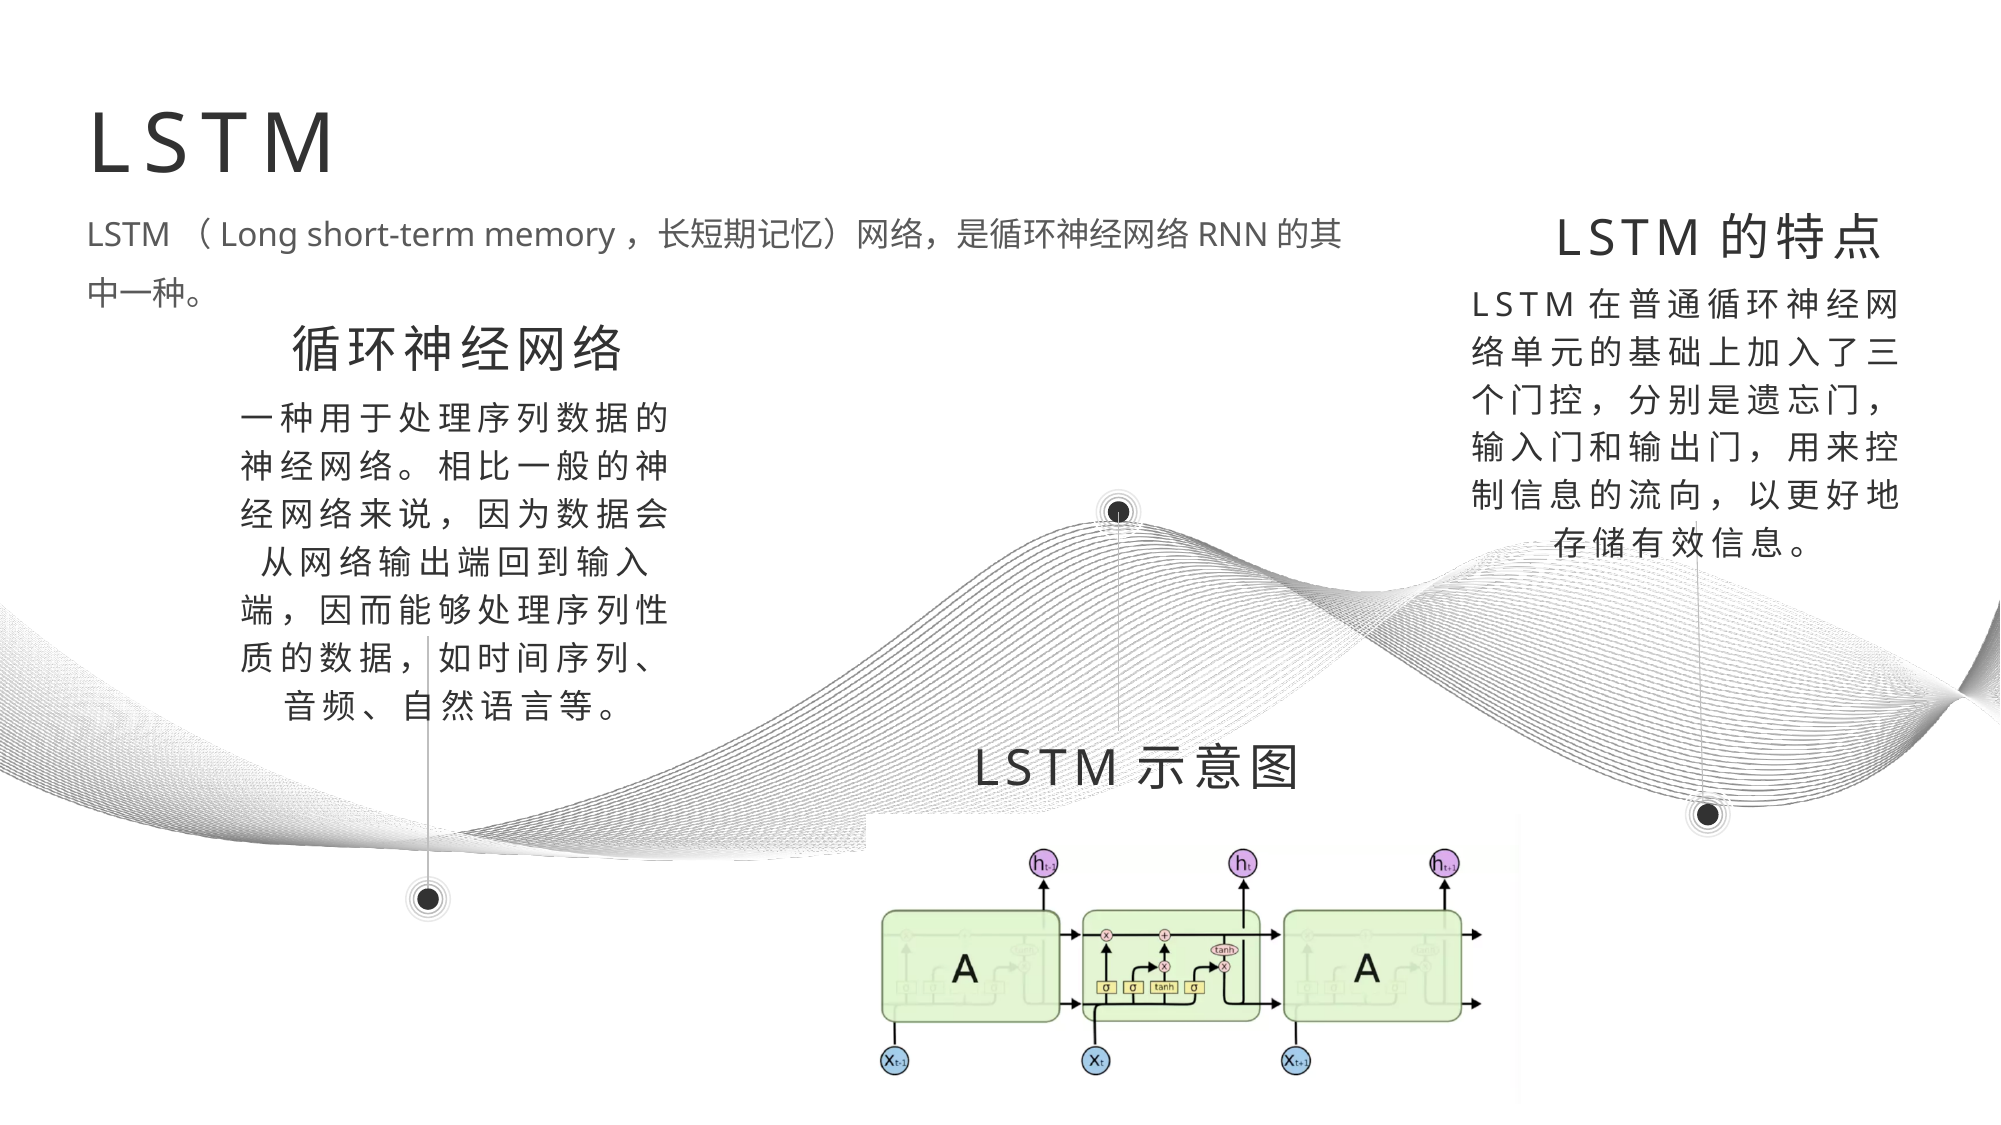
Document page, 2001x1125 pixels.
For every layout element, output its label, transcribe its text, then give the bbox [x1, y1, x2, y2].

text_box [1092, 485, 1145, 539]
text_box LSTM [79, 81, 344, 185]
text_box LSTM（Long short-term memory，长短期记忆）网络，是循环神经网络RNN的其中一种。 [1171, 185, 1378, 320]
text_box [1455, 197, 1922, 589]
text_box LSTM示意图 [1171, 727, 1308, 803]
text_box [1681, 788, 1735, 841]
text_box LSTM（Long short-term memory，长短期记忆）网络，是循环神经网络RNN的其中一种。 [78, 185, 829, 320]
picture [429, 0, 2000, 1125]
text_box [225, 310, 691, 757]
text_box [401, 872, 455, 926]
picture [0, 521, 428, 861]
